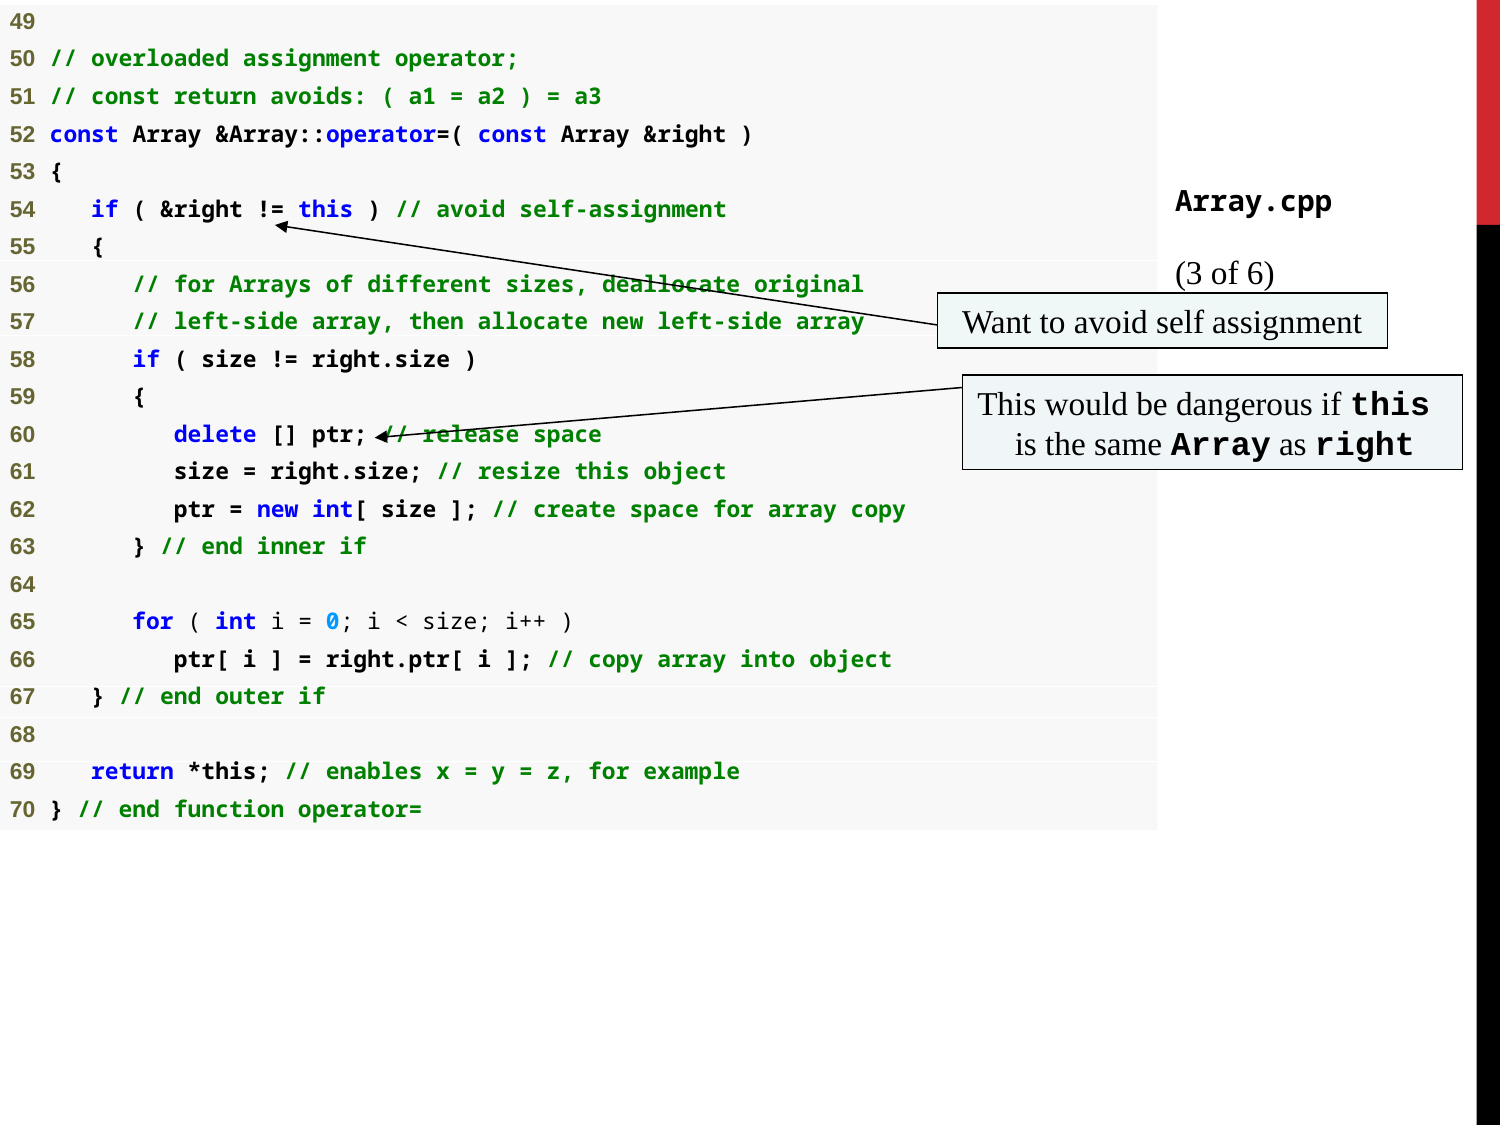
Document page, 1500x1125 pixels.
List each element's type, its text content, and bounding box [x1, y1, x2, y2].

text_box Want to avoid self assignment [1158, 293, 1388, 348]
text_box Array.cpp (3 of 6) [1174, 175, 1475, 299]
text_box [0, 4, 1158, 860]
text_box This would be dangerous if this is the same Array as right [1158, 374, 1463, 470]
